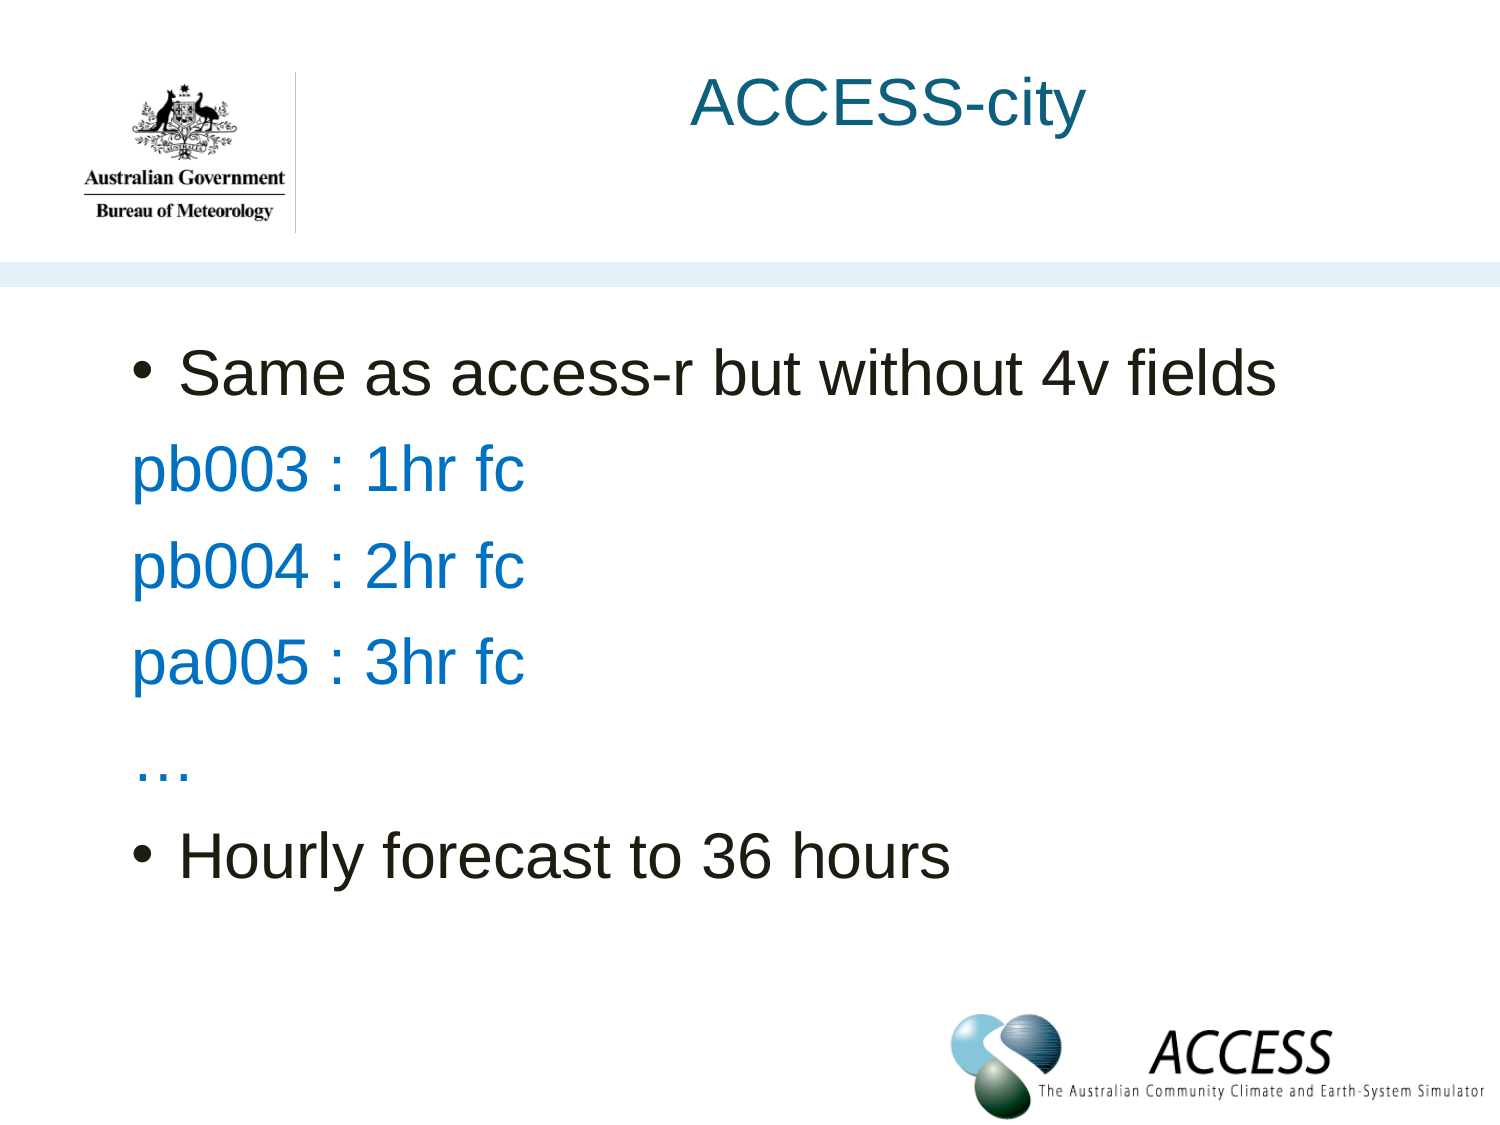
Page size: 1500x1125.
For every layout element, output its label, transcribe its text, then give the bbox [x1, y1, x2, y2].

picture [75, 72, 296, 233]
picture [939, 1009, 1500, 1125]
title ACCESS-city [315, 45, 1463, 233]
picture [0, 262, 1500, 287]
list Same as access-r but without 4v fields pb003 : 1hr fc pb004 : 2hr fc pa005 : 3hr fc … Hourly forecast to 36 hours [41, 322, 1459, 1010]
